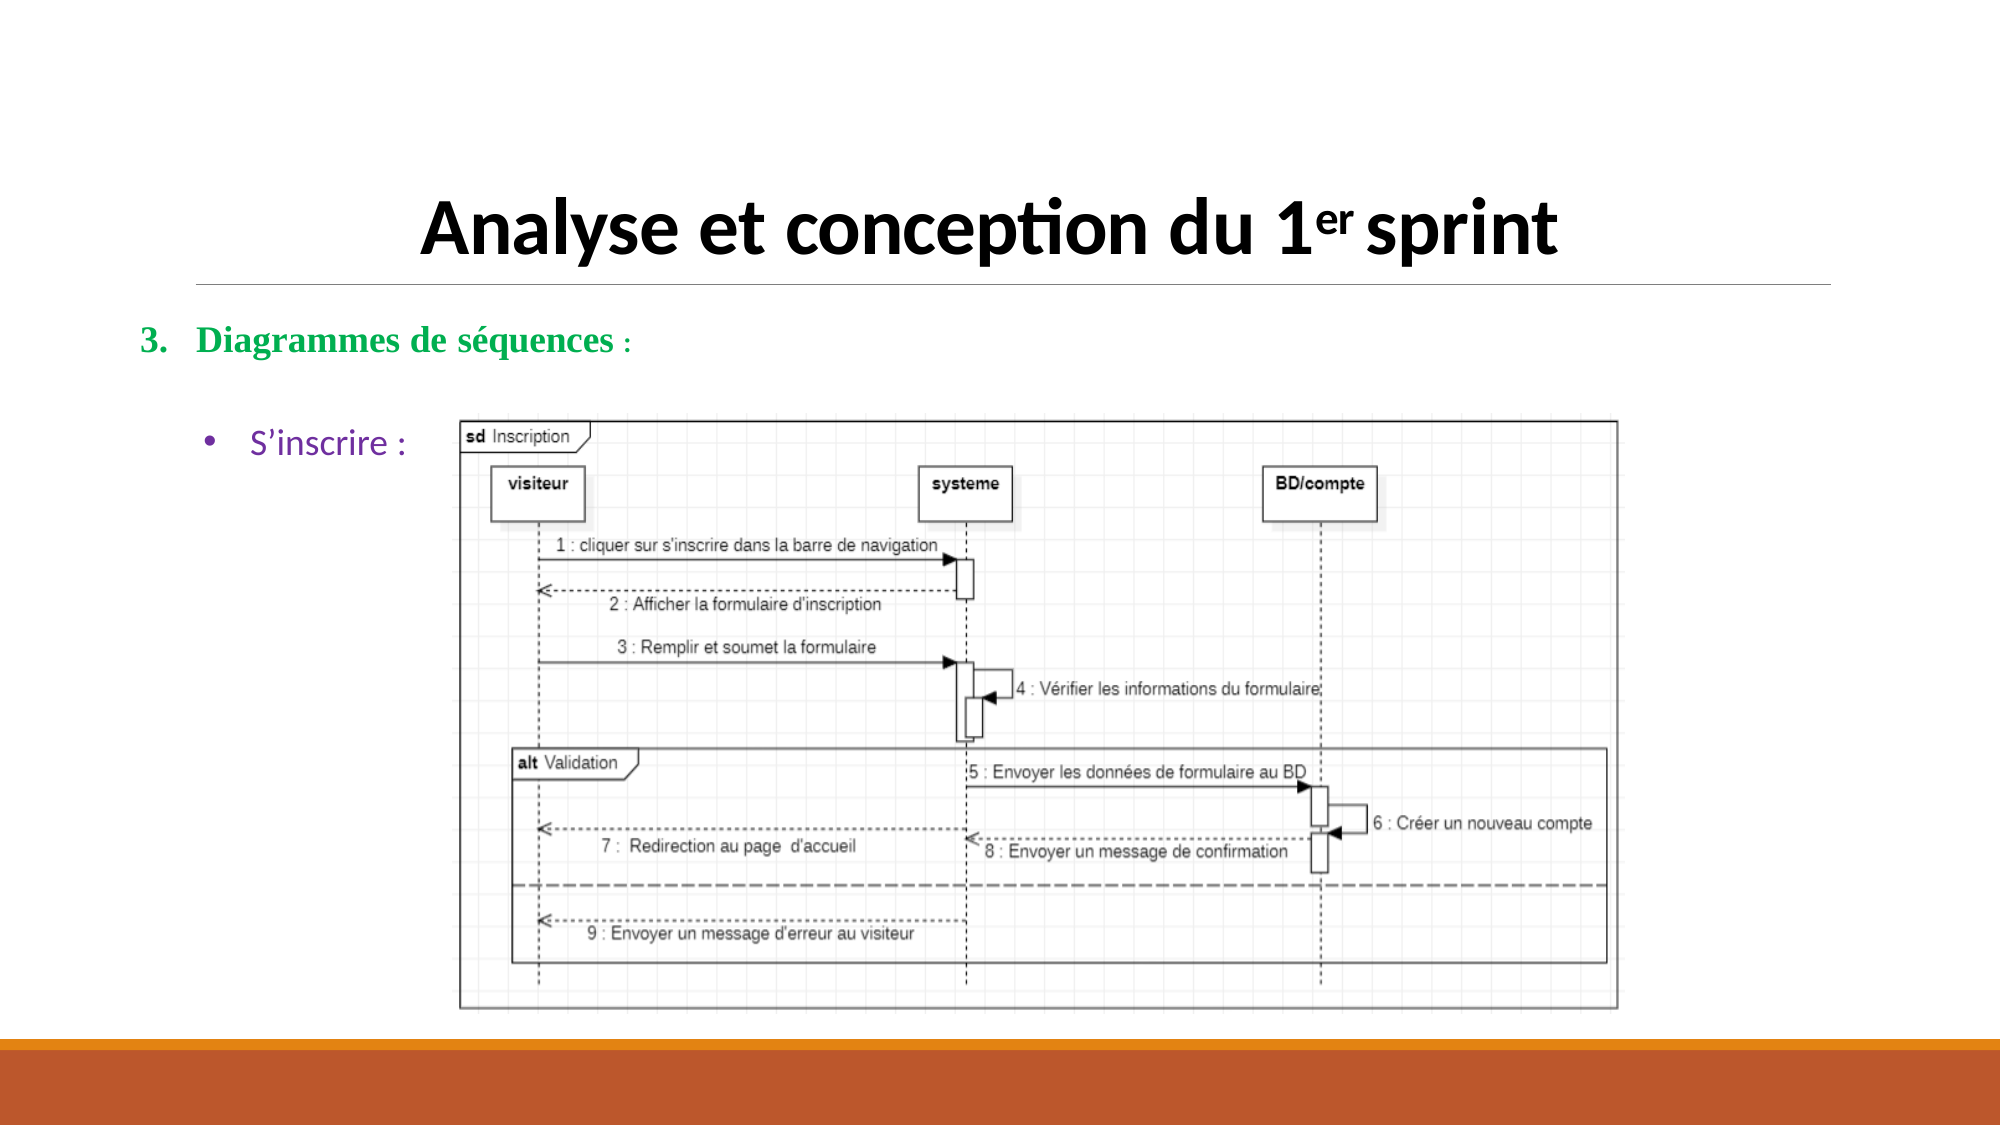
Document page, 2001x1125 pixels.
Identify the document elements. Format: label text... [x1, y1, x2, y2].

text_box Diagrammes de séquences : S’inscrire : [137, 313, 632, 464]
picture [452, 413, 1626, 1015]
title Analyse et conception du 1er sprint [413, 170, 1587, 361]
